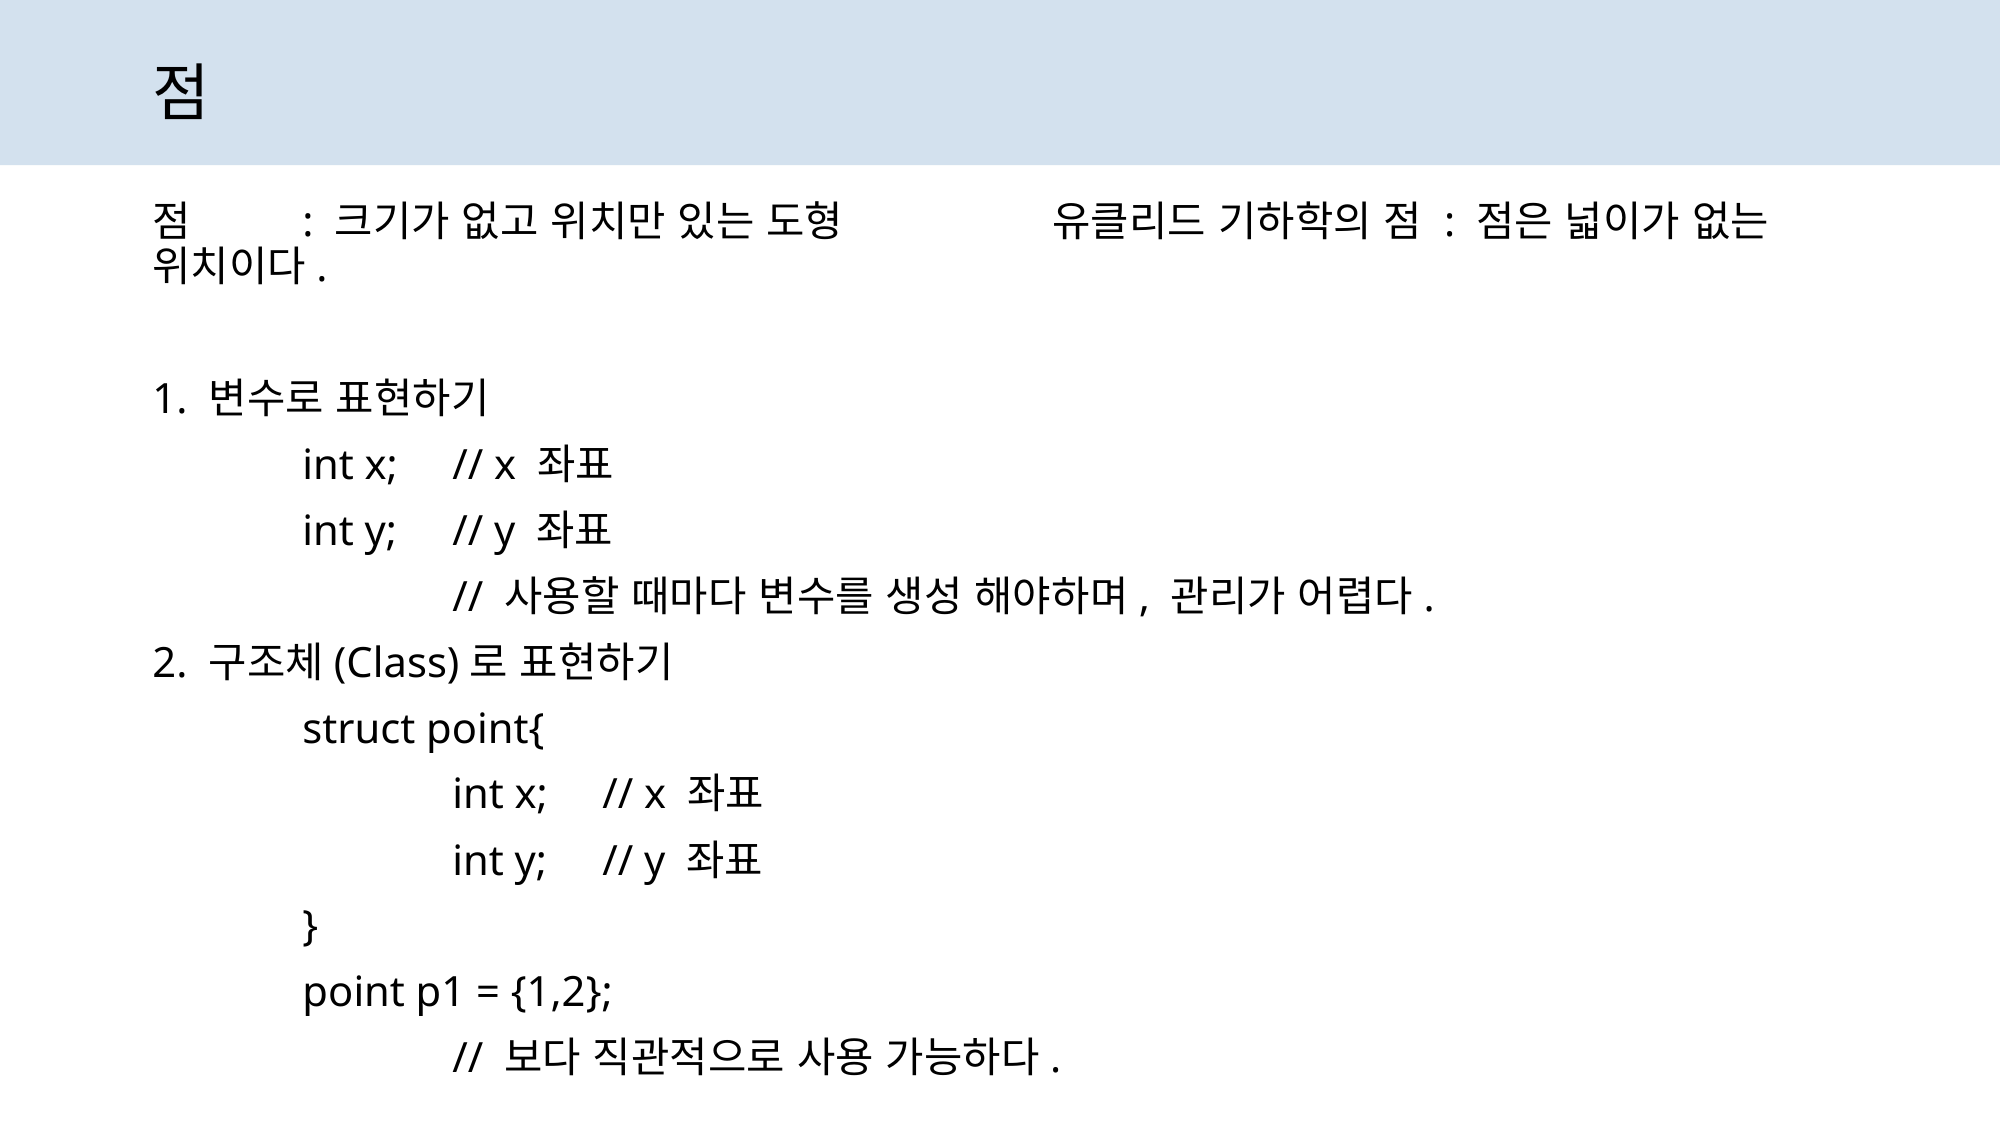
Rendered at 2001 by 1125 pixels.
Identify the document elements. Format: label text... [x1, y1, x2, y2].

list 점 : 크기가 없고 위치만 있는 도형 유클리드 기하학의 점 : 점은 넓이가 없는 위치이다. 1. 변수로 표현하기 int x; // x 좌표 int y; // y 좌표 // 사용할 때마다 변수를 생성 해야하며, 관리가 어렵다. 2. 구조체(Class)로 표현하기 struct point{ int x; // x 좌표 int y; // y 좌표 } point p1 = {1,2}; // 보다 직관적으로 사용 가능하다. [137, 193, 1863, 1125]
title 점 [137, 59, 1863, 131]
